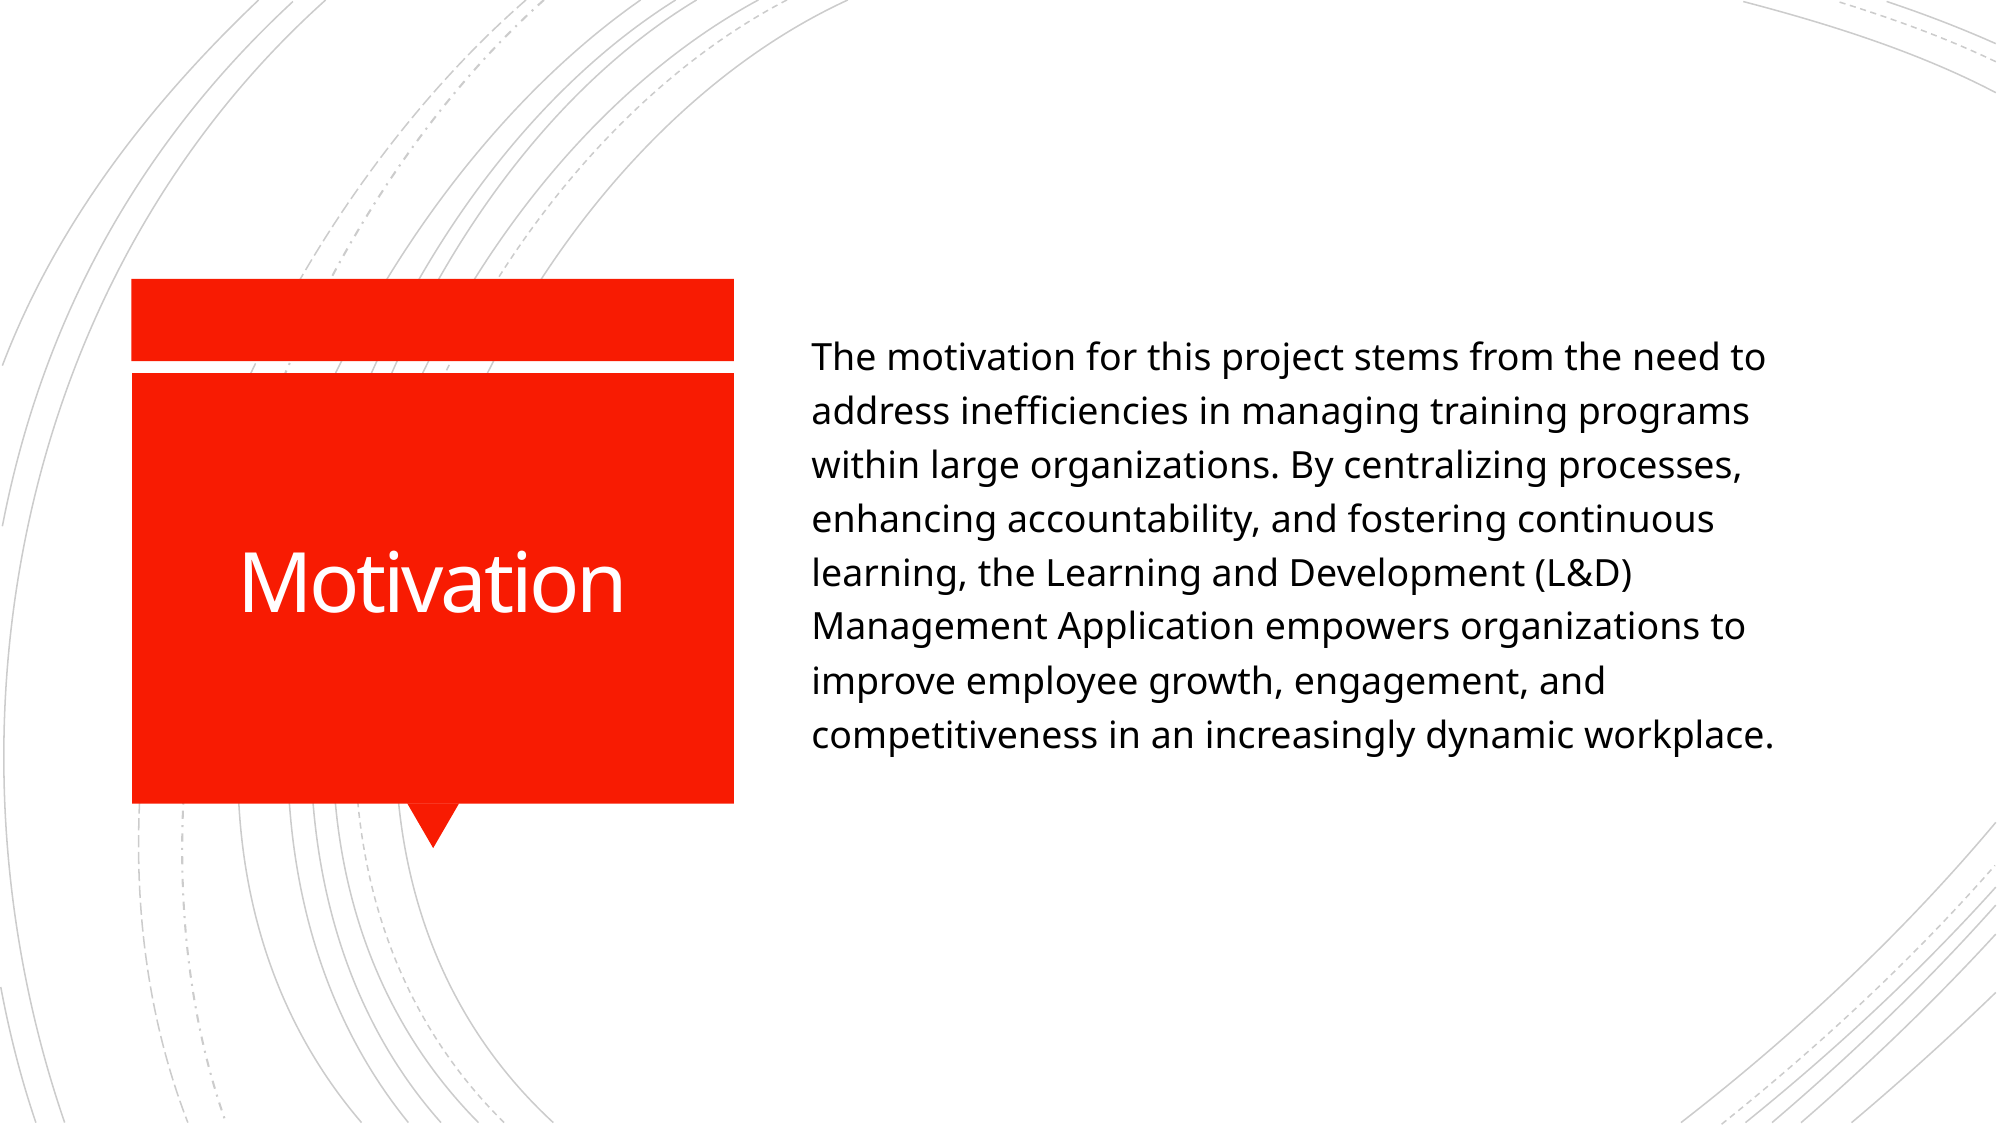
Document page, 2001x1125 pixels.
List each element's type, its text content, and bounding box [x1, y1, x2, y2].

title Motivation [145, 385, 720, 789]
list The motivation for this project stems from the need to address inefficiencies in managing training programs within large organizations. By centralizing processes, enhancing accountability, and fostering continuous learning, the Learning and Development (L&D) Management Application empowers organizations to improve employee growth, engagement, and competitiveness in an increasingly dynamic workplace. [796, 109, 1827, 971]
